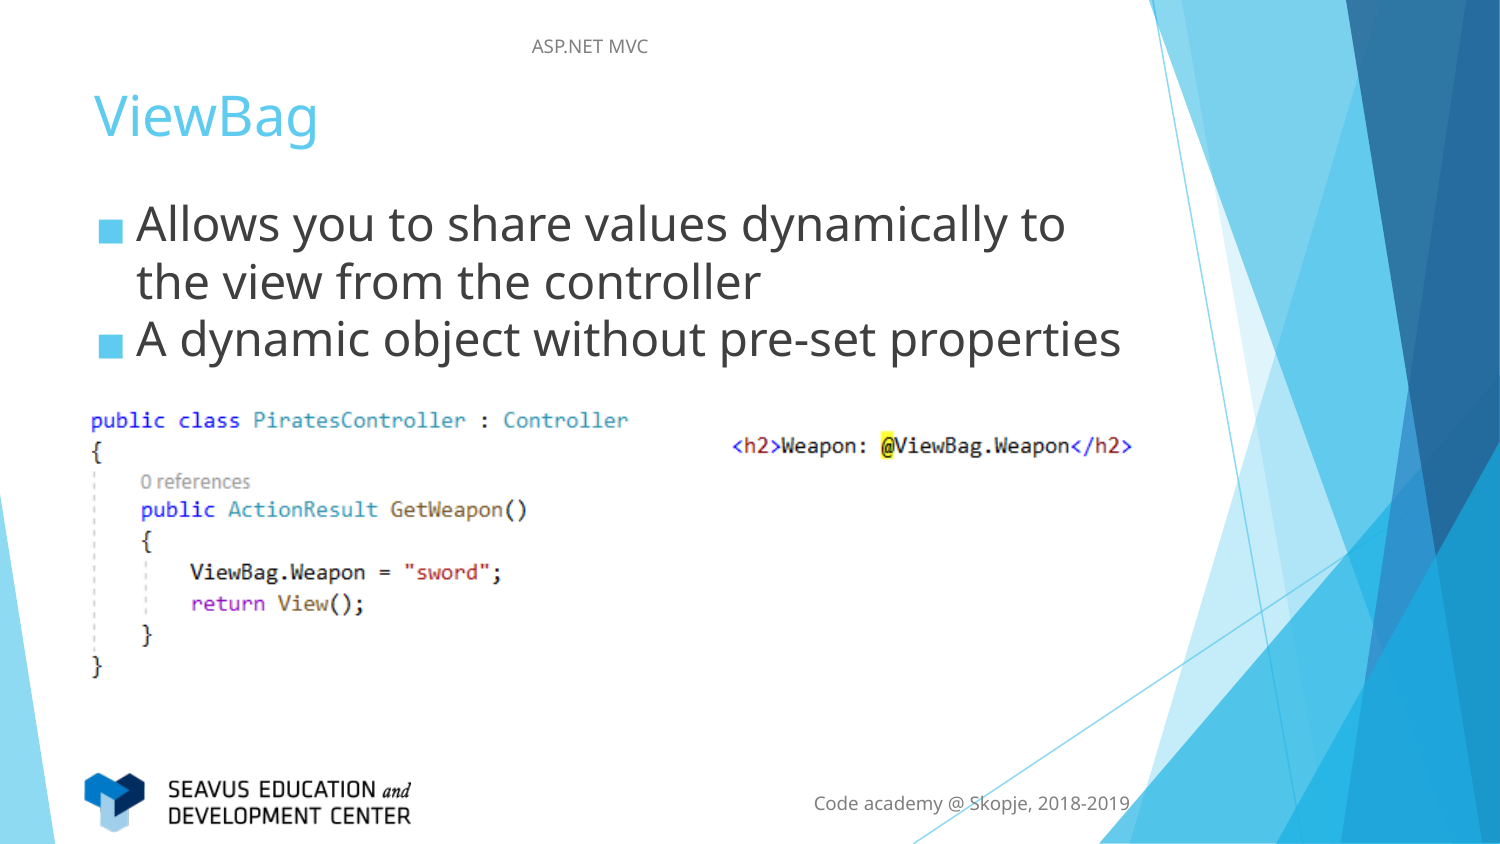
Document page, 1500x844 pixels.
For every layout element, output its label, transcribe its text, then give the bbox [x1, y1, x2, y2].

picture [83, 771, 411, 834]
picture [716, 406, 1172, 502]
text_box Code academy @ Skopje, 2018-2019 [416, 785, 1141, 820]
title ViewBag [83, 75, 1141, 175]
text_box ASP.NET MVC [83, 29, 1097, 64]
picture [83, 406, 647, 684]
list Allows you to share values dynamically to the view from the controller A dynamic object without pre-set properties [83, 188, 1141, 378]
